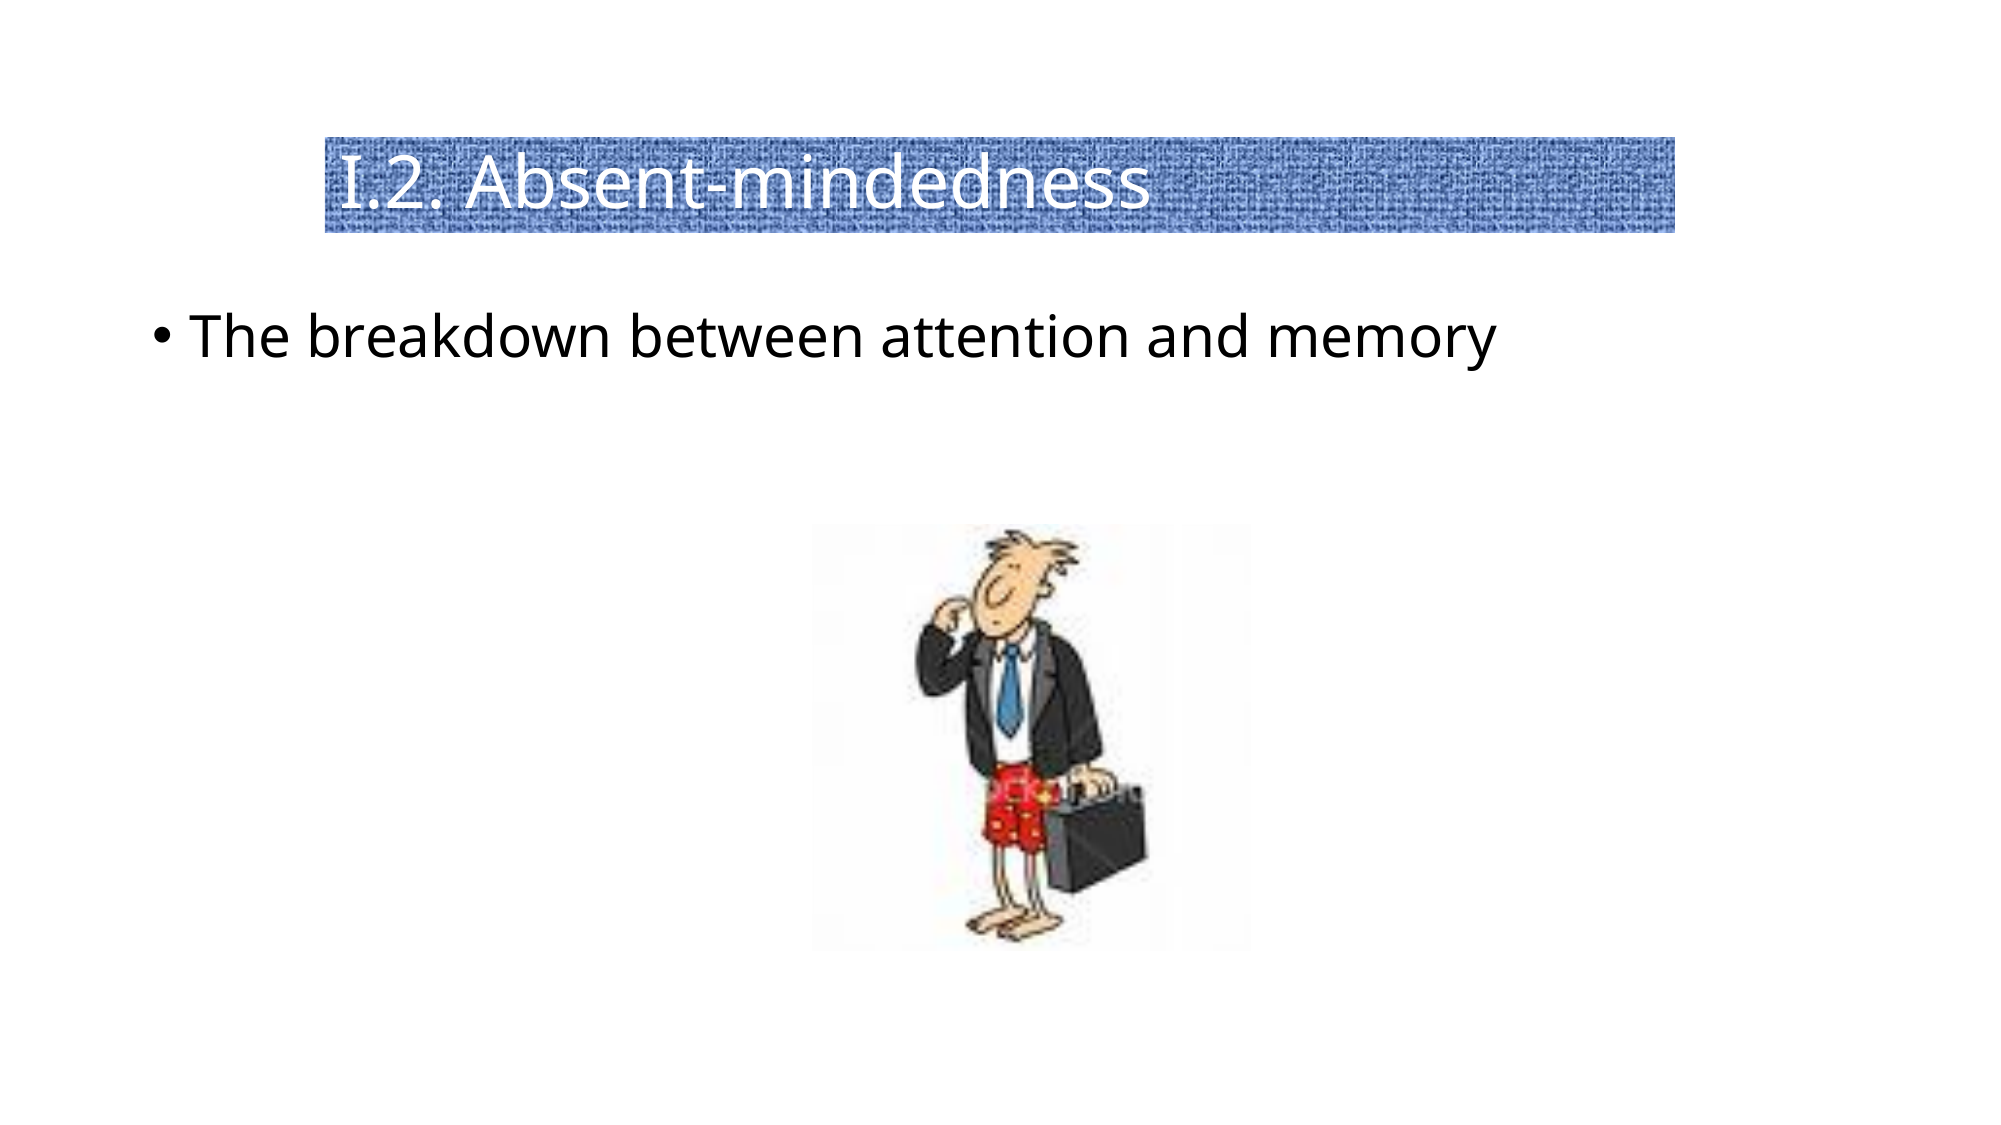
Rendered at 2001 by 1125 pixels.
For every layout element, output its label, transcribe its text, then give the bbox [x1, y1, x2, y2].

picture [812, 524, 1251, 951]
list The breakdown between attention and memory [137, 299, 1863, 1014]
title I.2. Absent-mindedness [324, 137, 1675, 233]
